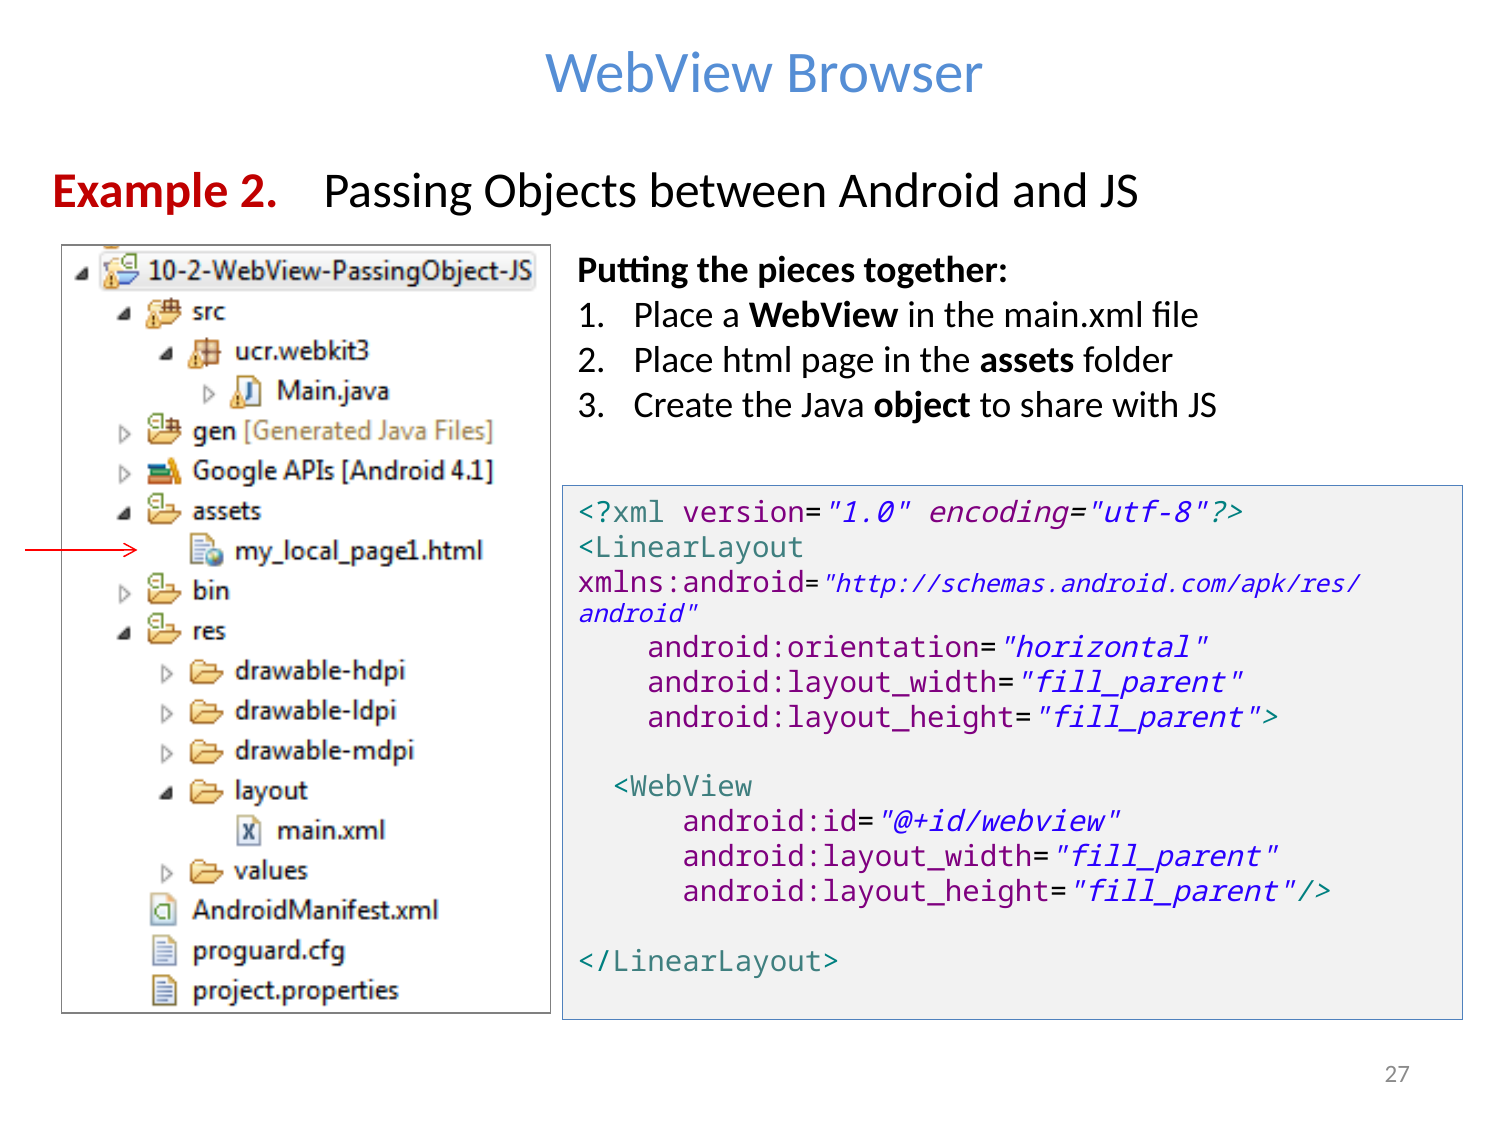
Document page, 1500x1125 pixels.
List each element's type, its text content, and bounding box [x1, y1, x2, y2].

text_box [50, 212, 1350, 273]
picture [62, 245, 551, 1013]
text_box WebView Browser [49, 7, 1400, 113]
text_box 27 [1074, 1042, 1425, 1103]
text_box <?xml version="1.0" encoding="utf-8"?> <LinearLayout xmlns:android="http://schemas.android.com/apk/res/android" android:orientation="horizontal" android:layout_width="fill_parent" android:layout_height="fill_parent"> <WebView android:id="@+id/webview" android:layout_width="fill_parent" android:layout_height="fill_parent"/> </LinearLayout> [562, 485, 1463, 1020]
text_box Example 2. Passing Objects between Android and JS [37, 149, 1438, 225]
text_box Putting the pieces together: Place a WebView in the main.xml file Place html page in the assets folder Create the Java object to share with JS [562, 237, 1450, 433]
